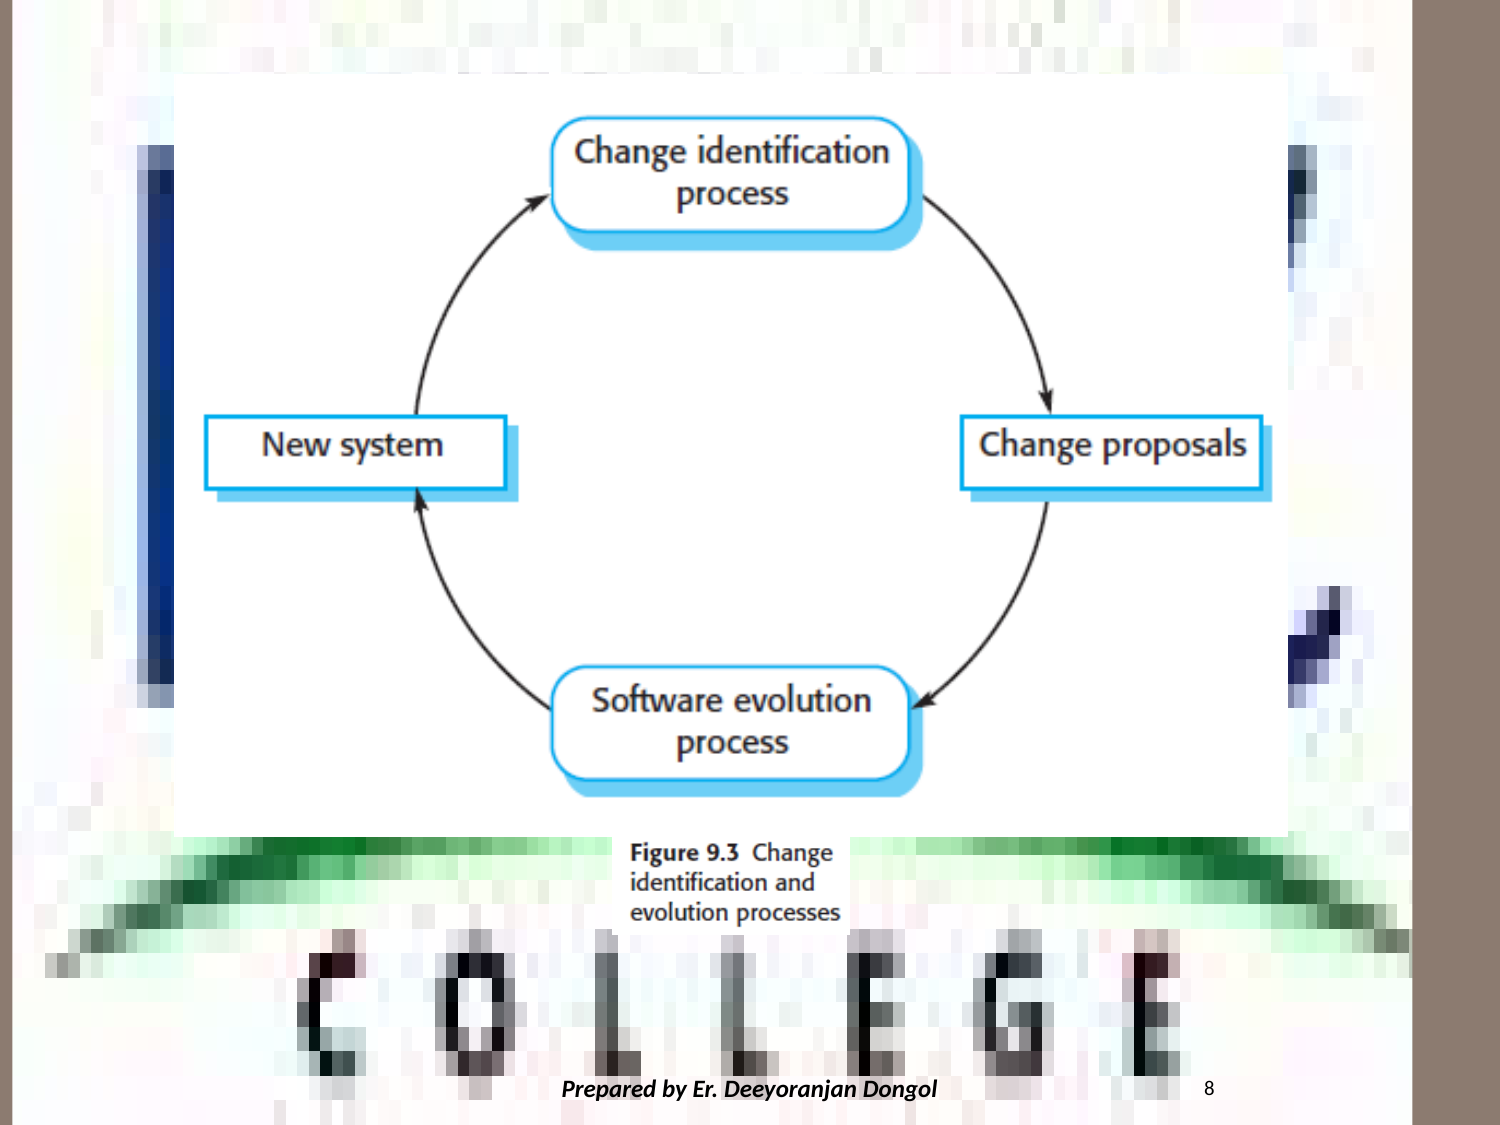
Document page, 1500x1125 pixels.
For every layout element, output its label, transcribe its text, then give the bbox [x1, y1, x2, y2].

slide_number 8 [1067, 1061, 1230, 1112]
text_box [174, 74, 1288, 935]
footer Prepared by Er. Deeyoranjan Dongol [443, 1062, 1057, 1113]
picture [13, 0, 1412, 1125]
